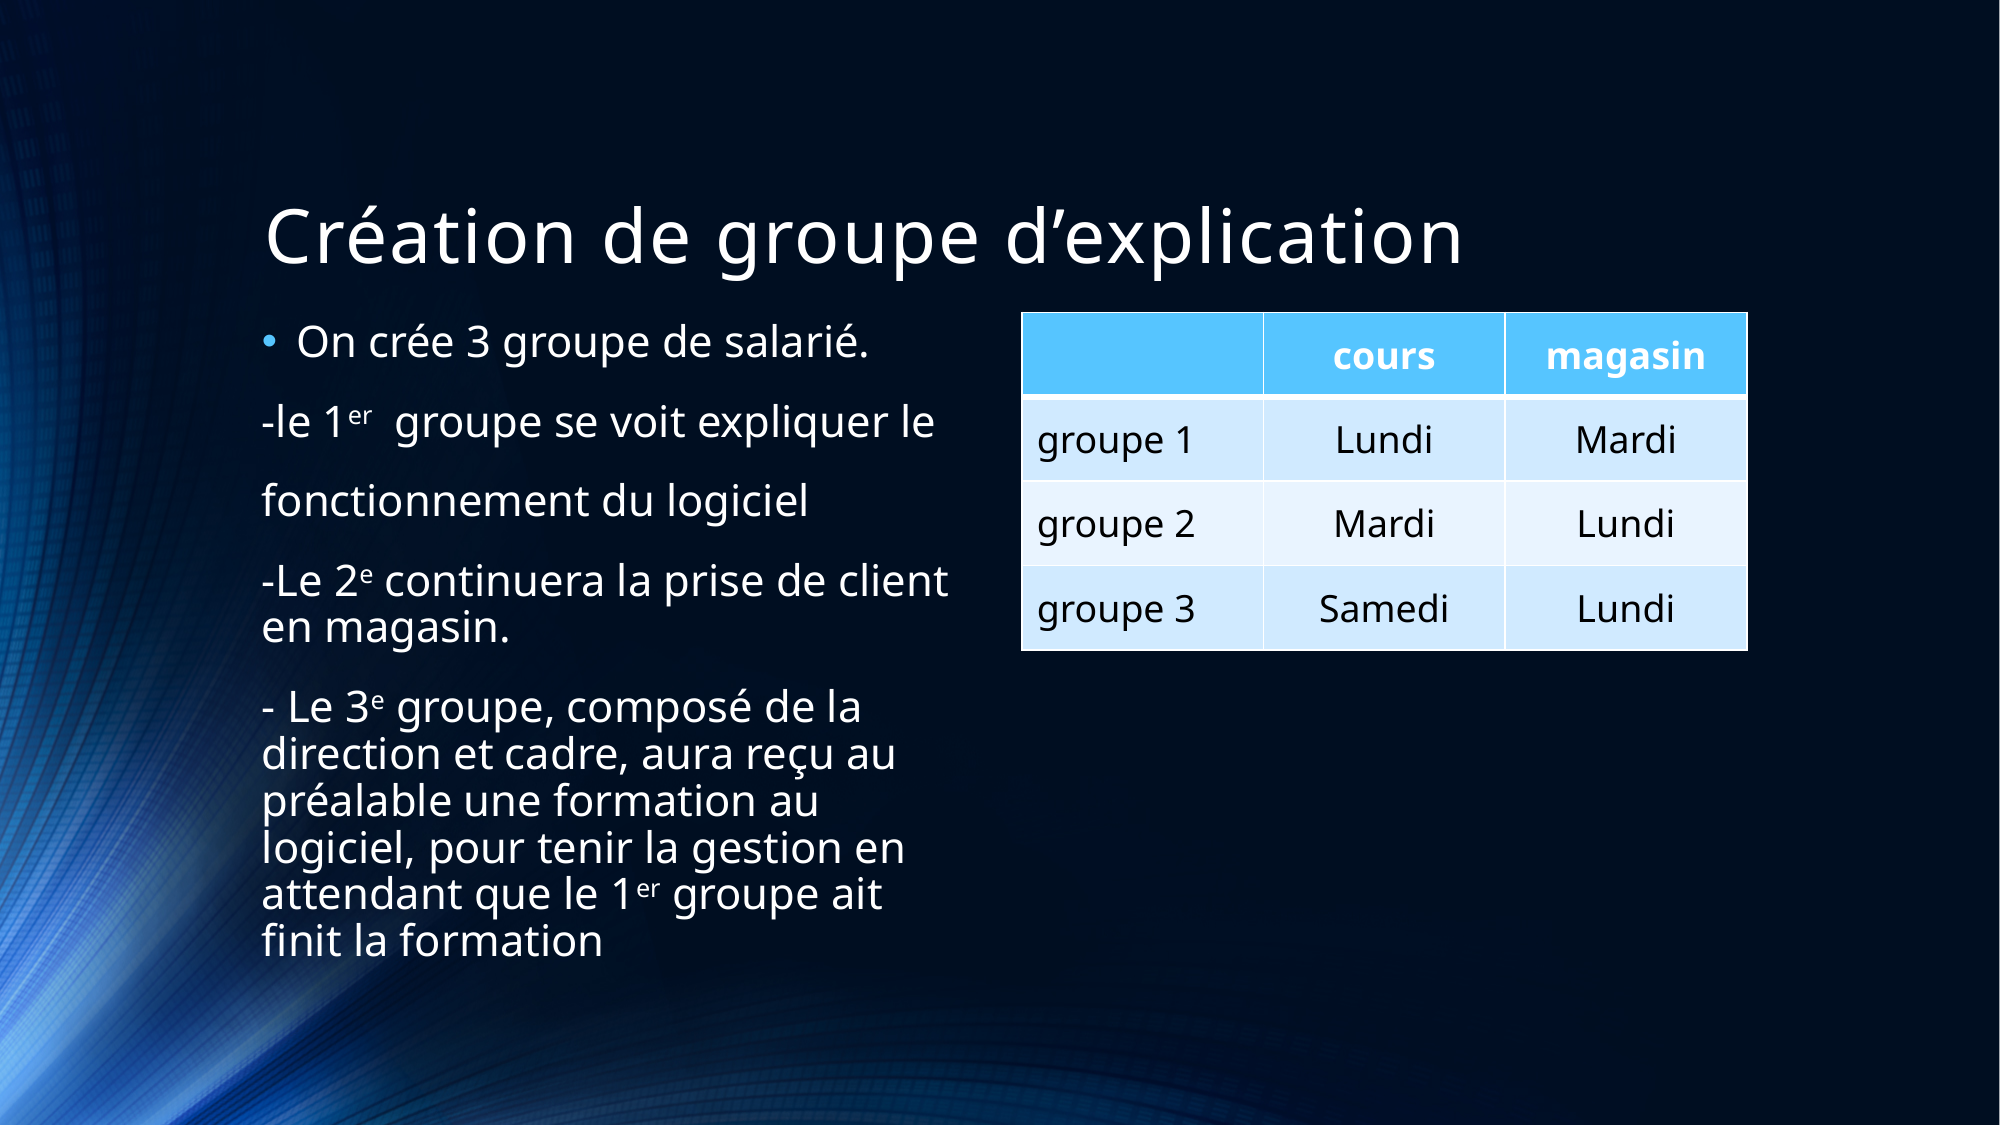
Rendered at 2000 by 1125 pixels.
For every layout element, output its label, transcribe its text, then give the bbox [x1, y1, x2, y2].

title Création de groupe d’explication [249, 62, 1750, 288]
table_header [1023, 313, 1263, 394]
table_header cours [1264, 313, 1504, 394]
table_header magasin [1506, 313, 1746, 394]
table_cell Samedi [1264, 566, 1504, 649]
list On crée 3 groupe de salarié. -le 1er groupe se voit expliquer le fonctionnement du logiciel -Le 2e continuera la prise de client en magasin. - Le 3e groupe, composé de la direction et cadre, aura reçu au préalable une formation au logiciel, pour tenir la gestion en attendant que le 1er groupe ait finit la formation [246, 312, 972, 988]
table_cell Lundi [1264, 400, 1504, 480]
picture [0, 0, 2000, 1125]
table_cell groupe 1 [1023, 400, 1263, 480]
table_cell Lundi [1506, 566, 1746, 649]
table_cell Mardi [1506, 400, 1746, 480]
table_cell groupe 2 [1023, 482, 1263, 565]
table_cell Mardi [1264, 482, 1504, 565]
table_cell groupe 3 [1023, 566, 1263, 649]
table_cell Lundi [1506, 482, 1746, 565]
